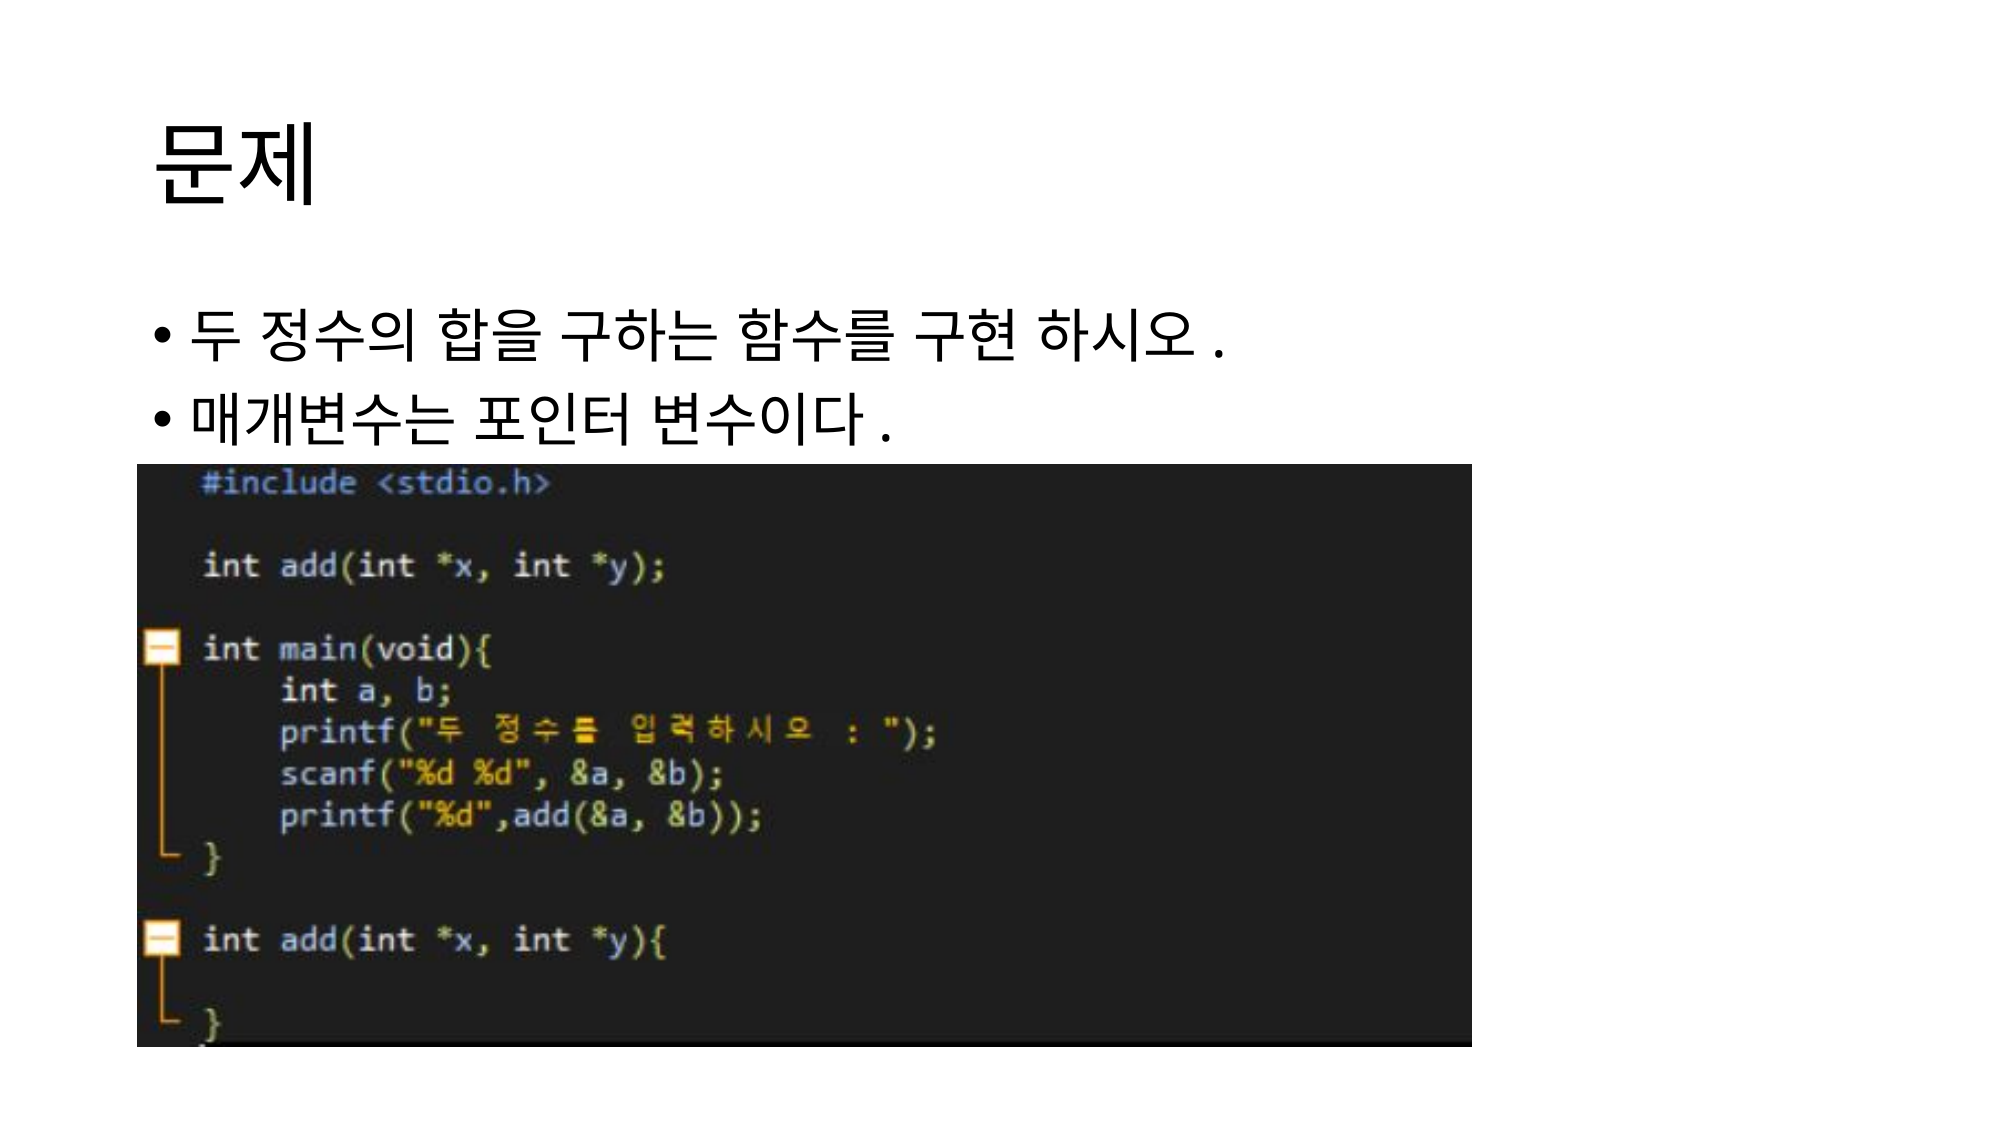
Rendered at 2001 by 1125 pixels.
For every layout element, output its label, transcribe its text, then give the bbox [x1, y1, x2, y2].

list 두 정수의 합을 구하는 함수를 구현 하시오. 매개변수는 포인터 변수이다. [137, 299, 1863, 1014]
title 문제 [137, 59, 1863, 278]
picture [137, 464, 1472, 1047]
